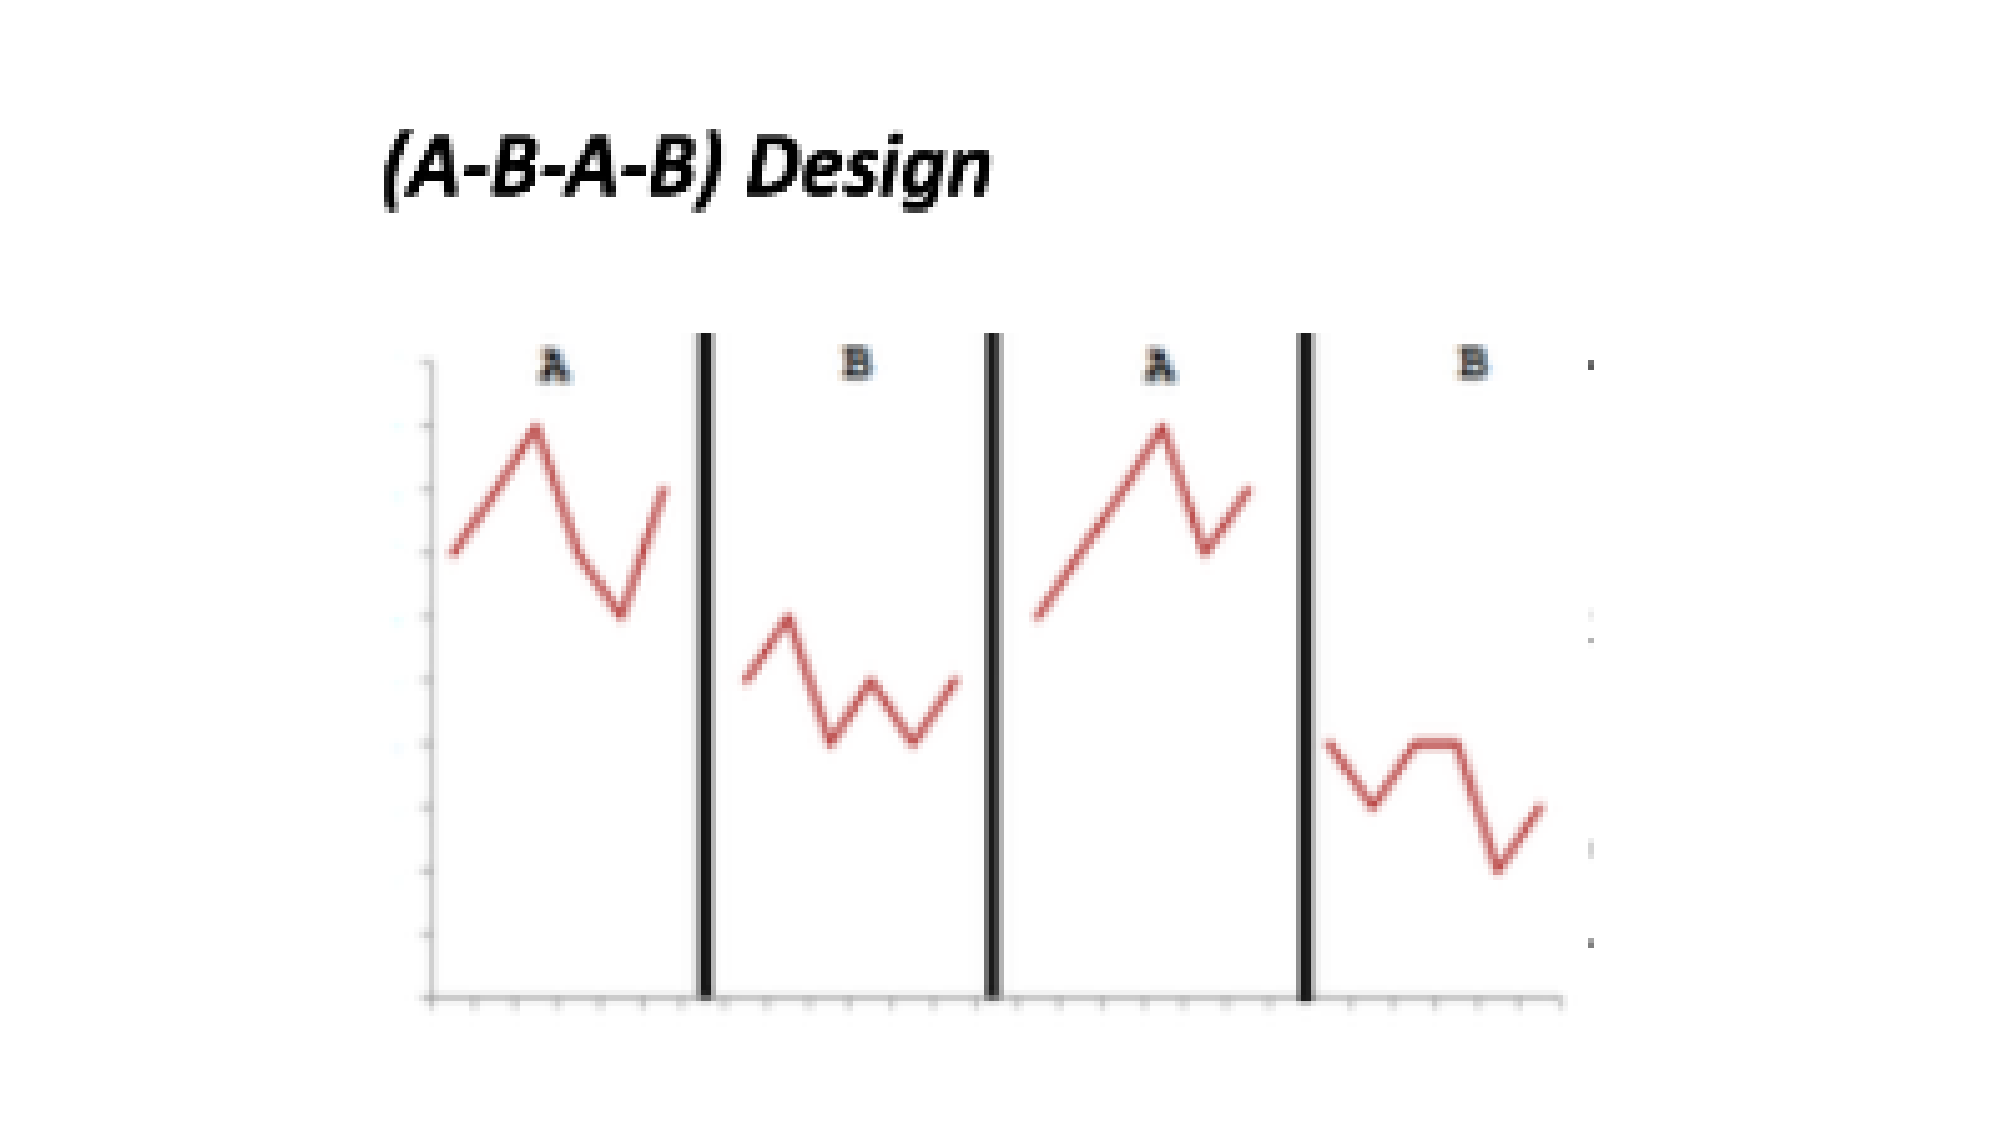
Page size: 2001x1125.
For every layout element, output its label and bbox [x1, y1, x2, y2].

picture [354, 87, 1594, 1059]
